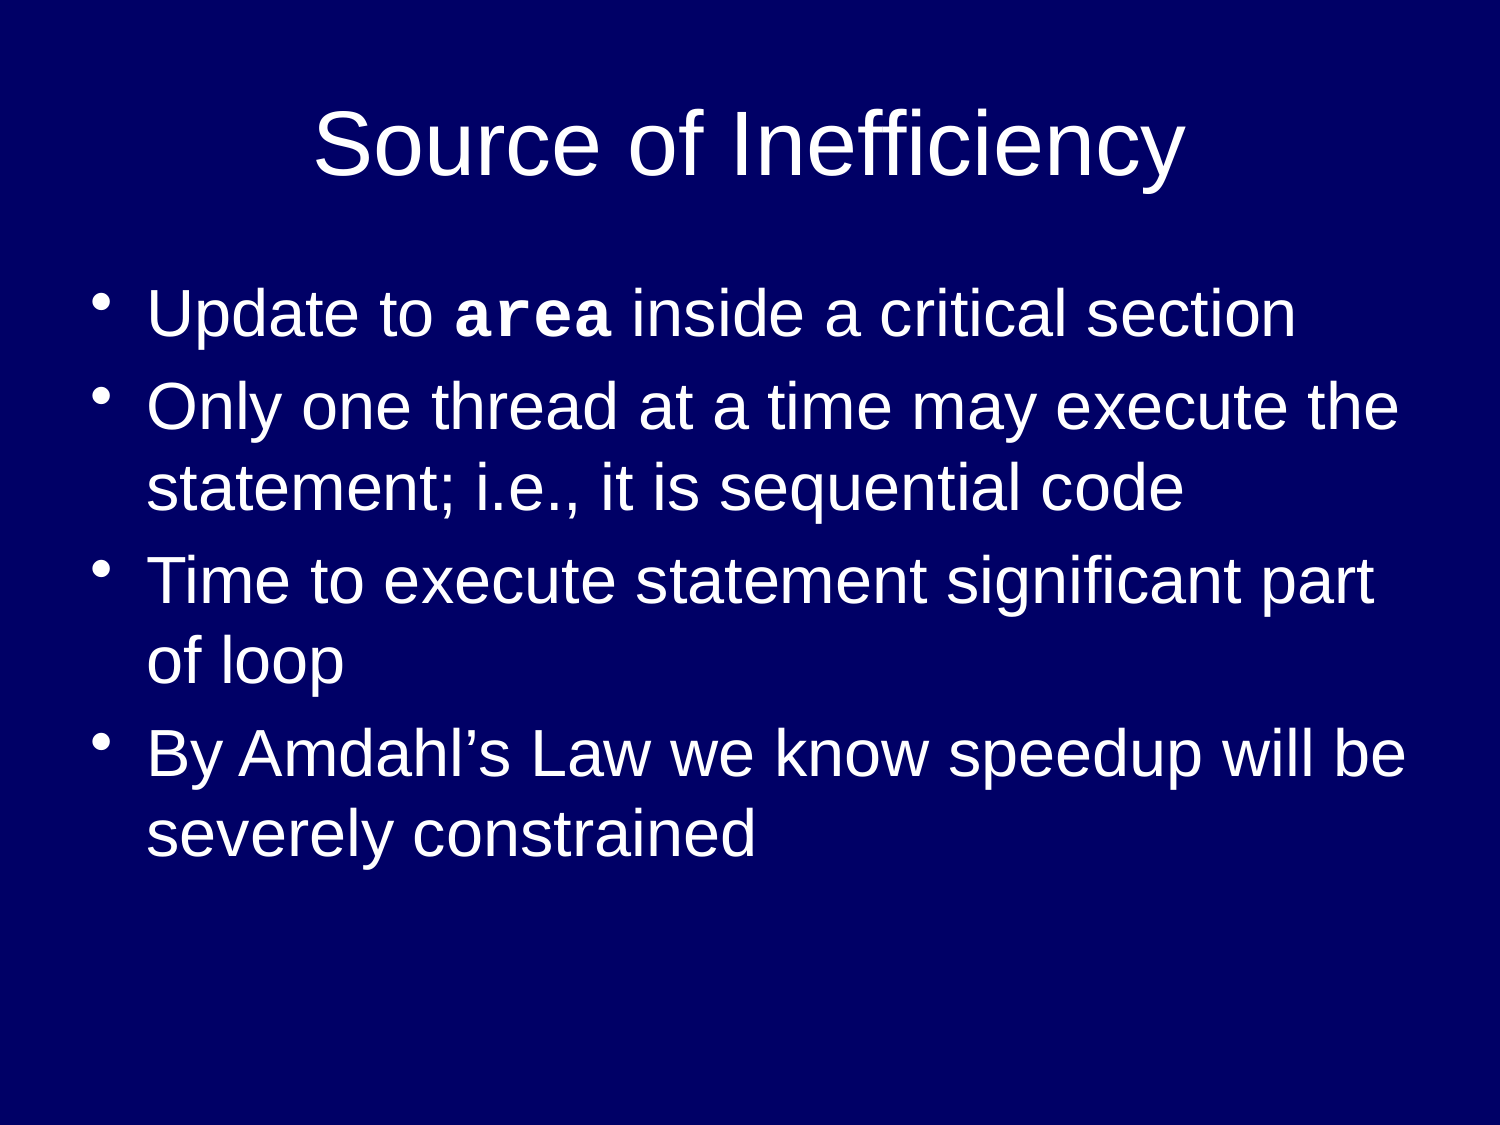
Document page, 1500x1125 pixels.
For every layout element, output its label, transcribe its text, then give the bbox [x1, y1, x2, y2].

list Update to area inside a critical section Only one thread at a time may execute the statement; i.e., it is sequential code Time to execute statement significant part of loop By Amdahl’s Law we know speedup will be severely constrained [74, 262, 1426, 1006]
title Source of Inefficiency [74, 44, 1426, 233]
